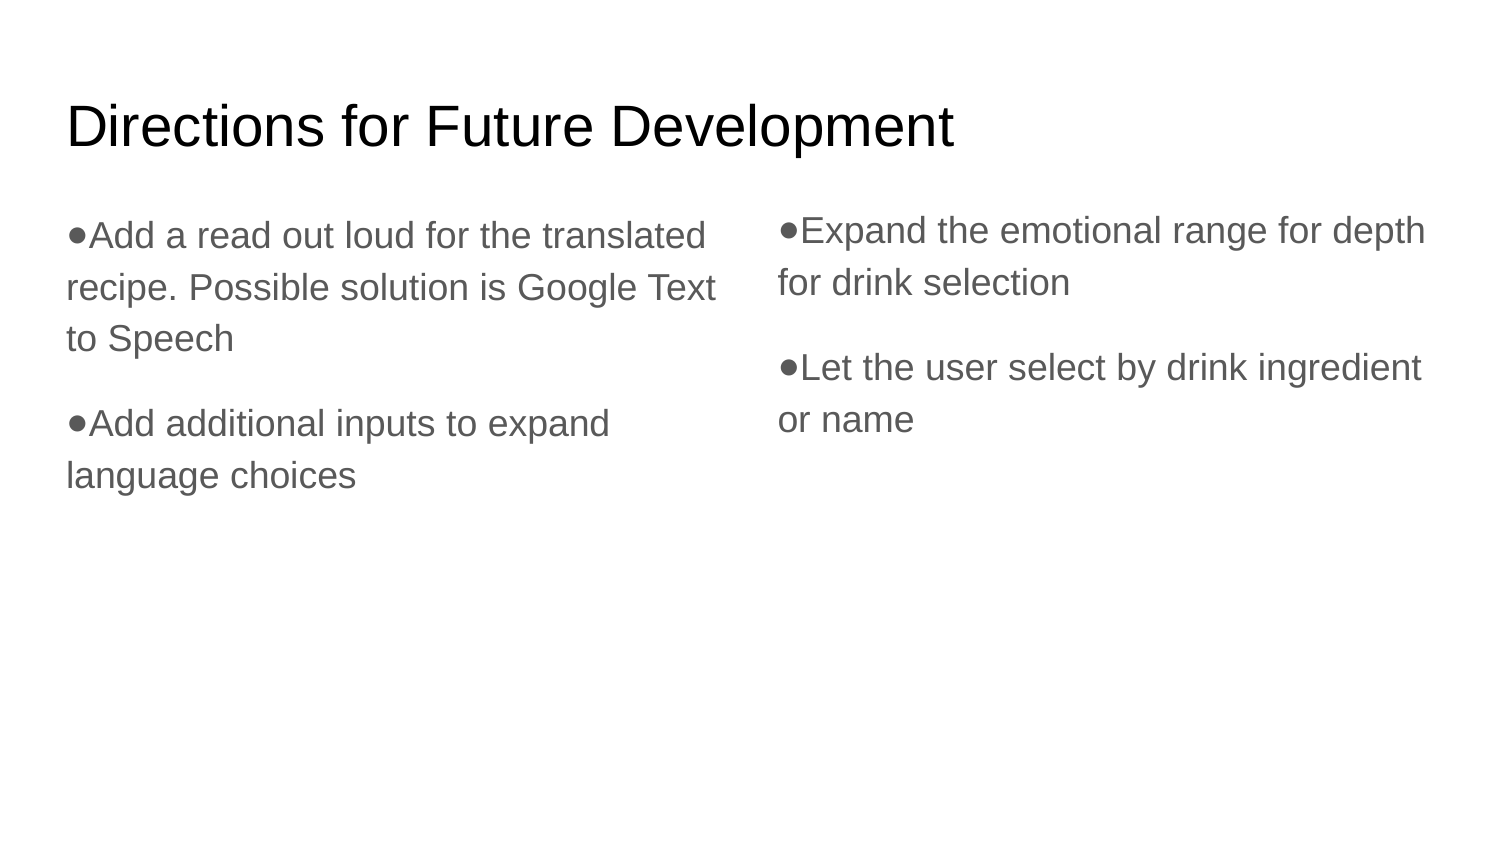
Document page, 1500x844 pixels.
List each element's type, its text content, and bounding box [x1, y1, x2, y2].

list Add a read out loud for the translated recipe. Possible solution is Google Text to Speech Add additional inputs to expand language choices [51, 189, 750, 510]
text_box Expand the emotional range for depth for drink selection Let the user select by drink ingredient or name [762, 184, 1462, 510]
title Directions for Future Development [51, 72, 1449, 167]
